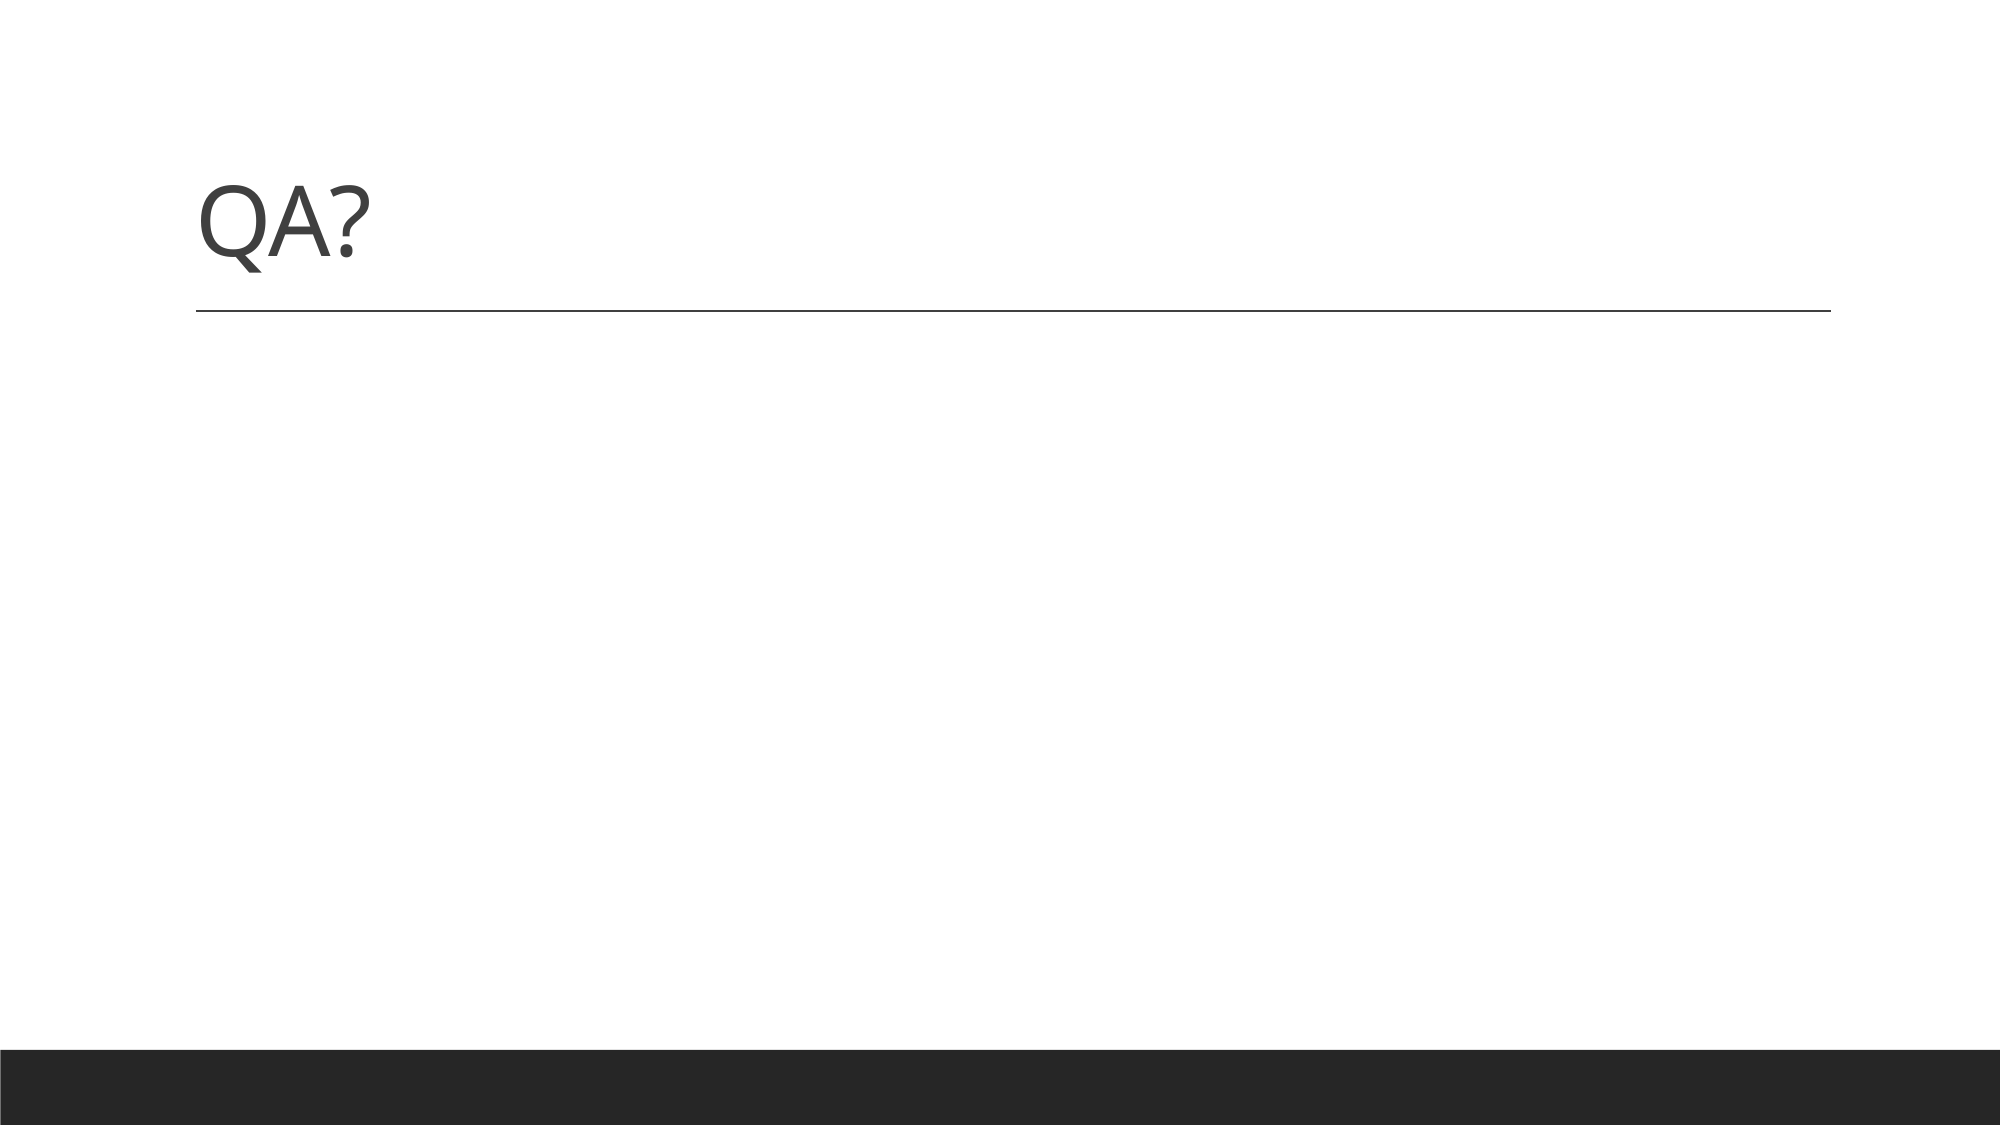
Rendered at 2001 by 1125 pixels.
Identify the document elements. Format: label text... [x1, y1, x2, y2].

title QA? [180, 47, 1830, 285]
